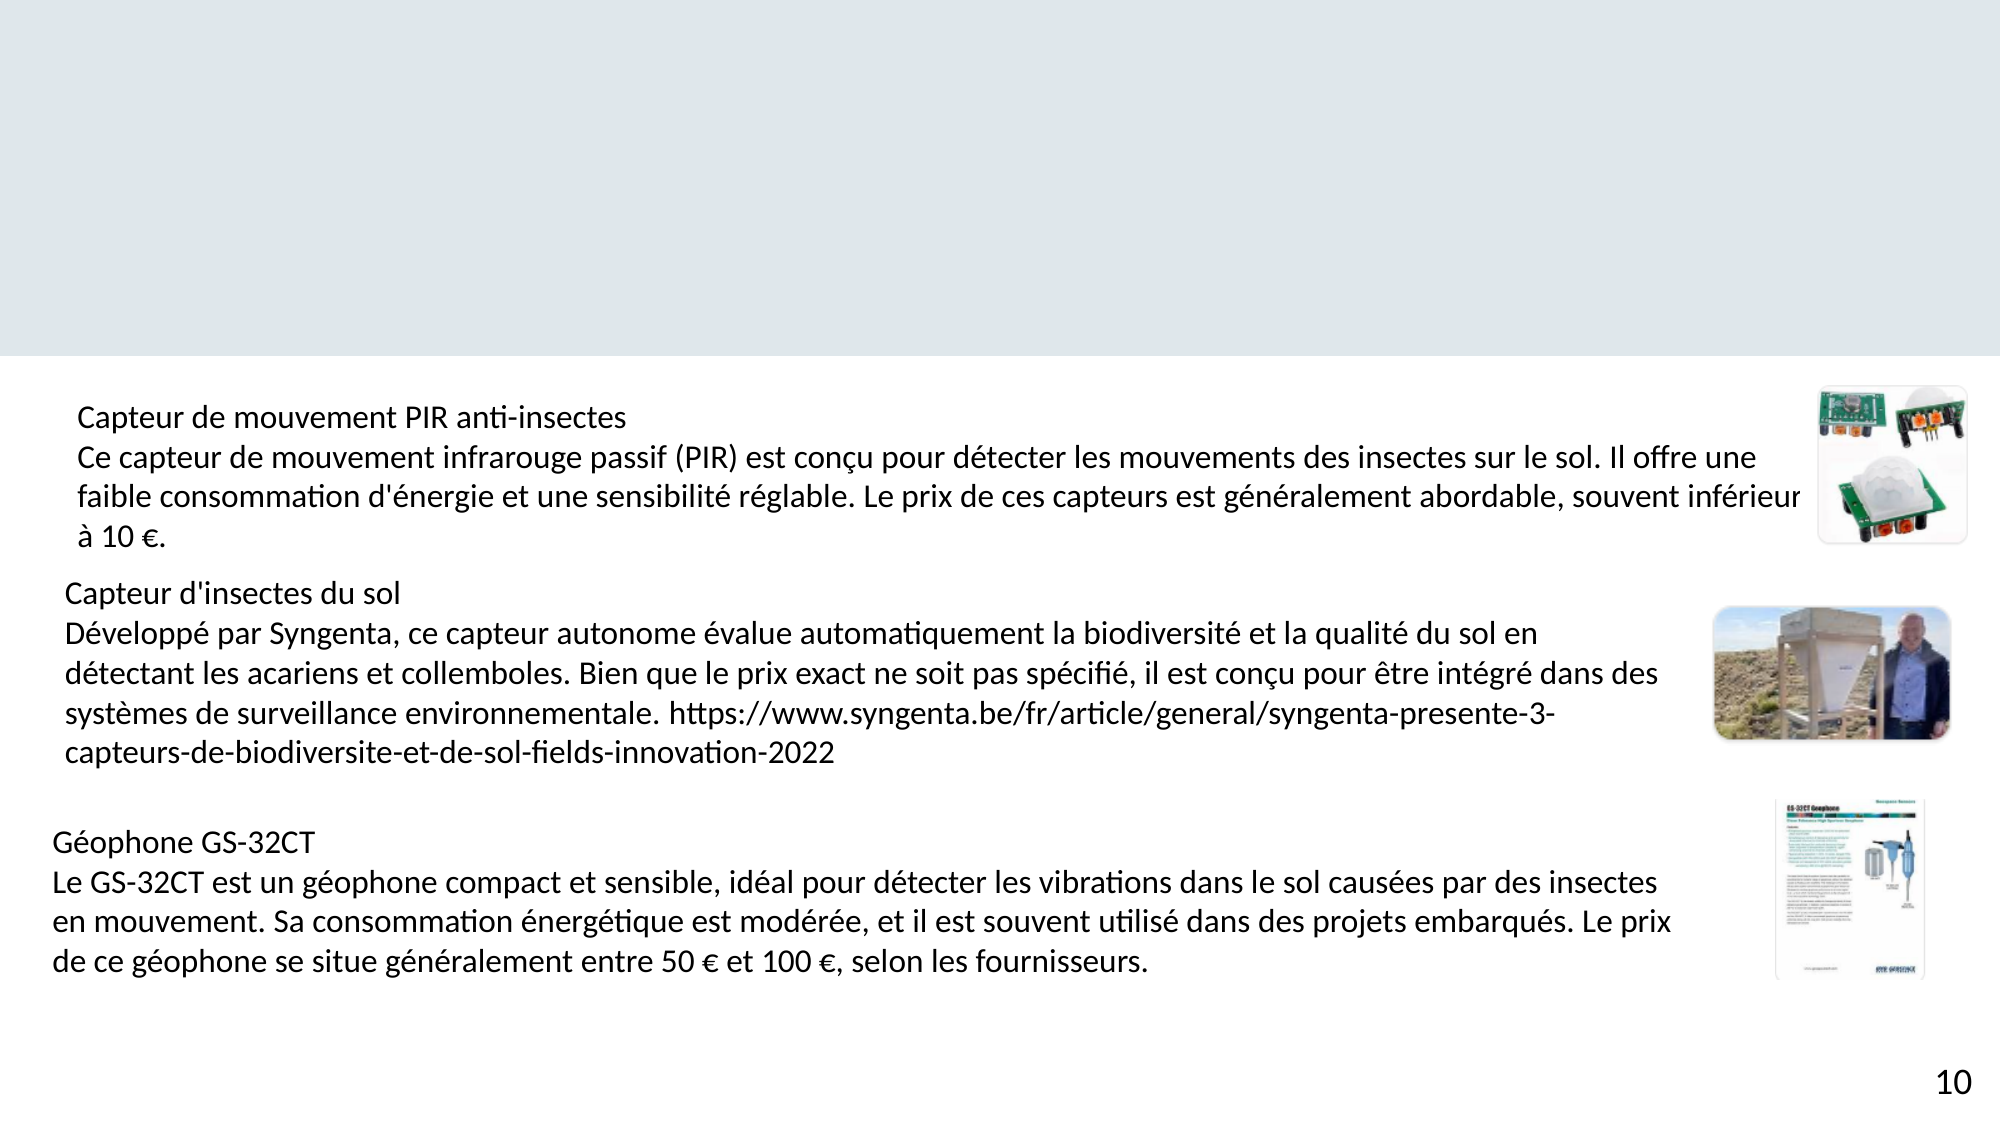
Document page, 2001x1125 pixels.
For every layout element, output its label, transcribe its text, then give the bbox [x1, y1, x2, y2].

text_box Capteur d'insectes du sol Développé par Syngenta, ce capteur autonome évalue automatiquement la biodiversité et la qualité du sol en détectant les acariens et collemboles. Bien que le prix exact ne soit pas spécifié, il est conçu pour être intégré dans des systèmes de surveillance environnementale. https://www.syngenta.be/fr/article/general/syngenta-presente-3-capteurs-de-biodiversite-et-de-sol-fields-innovation-2022 [49, 563, 1691, 778]
text_box Géophone GS-32CT Le GS-32CT est un géophone compact et sensible, idéal pour détecter les vibrations dans le sol causées par des insectes en mouvement. Sa consommation énergétique est modérée, et il est souvent utilisé dans des projets embarqués. Le prix de ce géophone se situe généralement entre 50 € et 100 €, selon les fournisseurs. [37, 812, 1694, 987]
picture [1774, 799, 1929, 980]
picture [1703, 604, 1972, 746]
text_box Capteur de mouvement PIR anti-insectes Ce capteur de mouvement infrarouge passif (PIR) est conçu pour détecter les mouvements des insectes sur le sol. Il offre une faible consommation d'énergie et une sensibilité réglable. Le prix de ces capteurs est généralement abordable, souvent inférieur à 10 €. [62, 387, 1825, 602]
picture [1799, 374, 1978, 564]
text_box 10 [1537, 1049, 1988, 1110]
